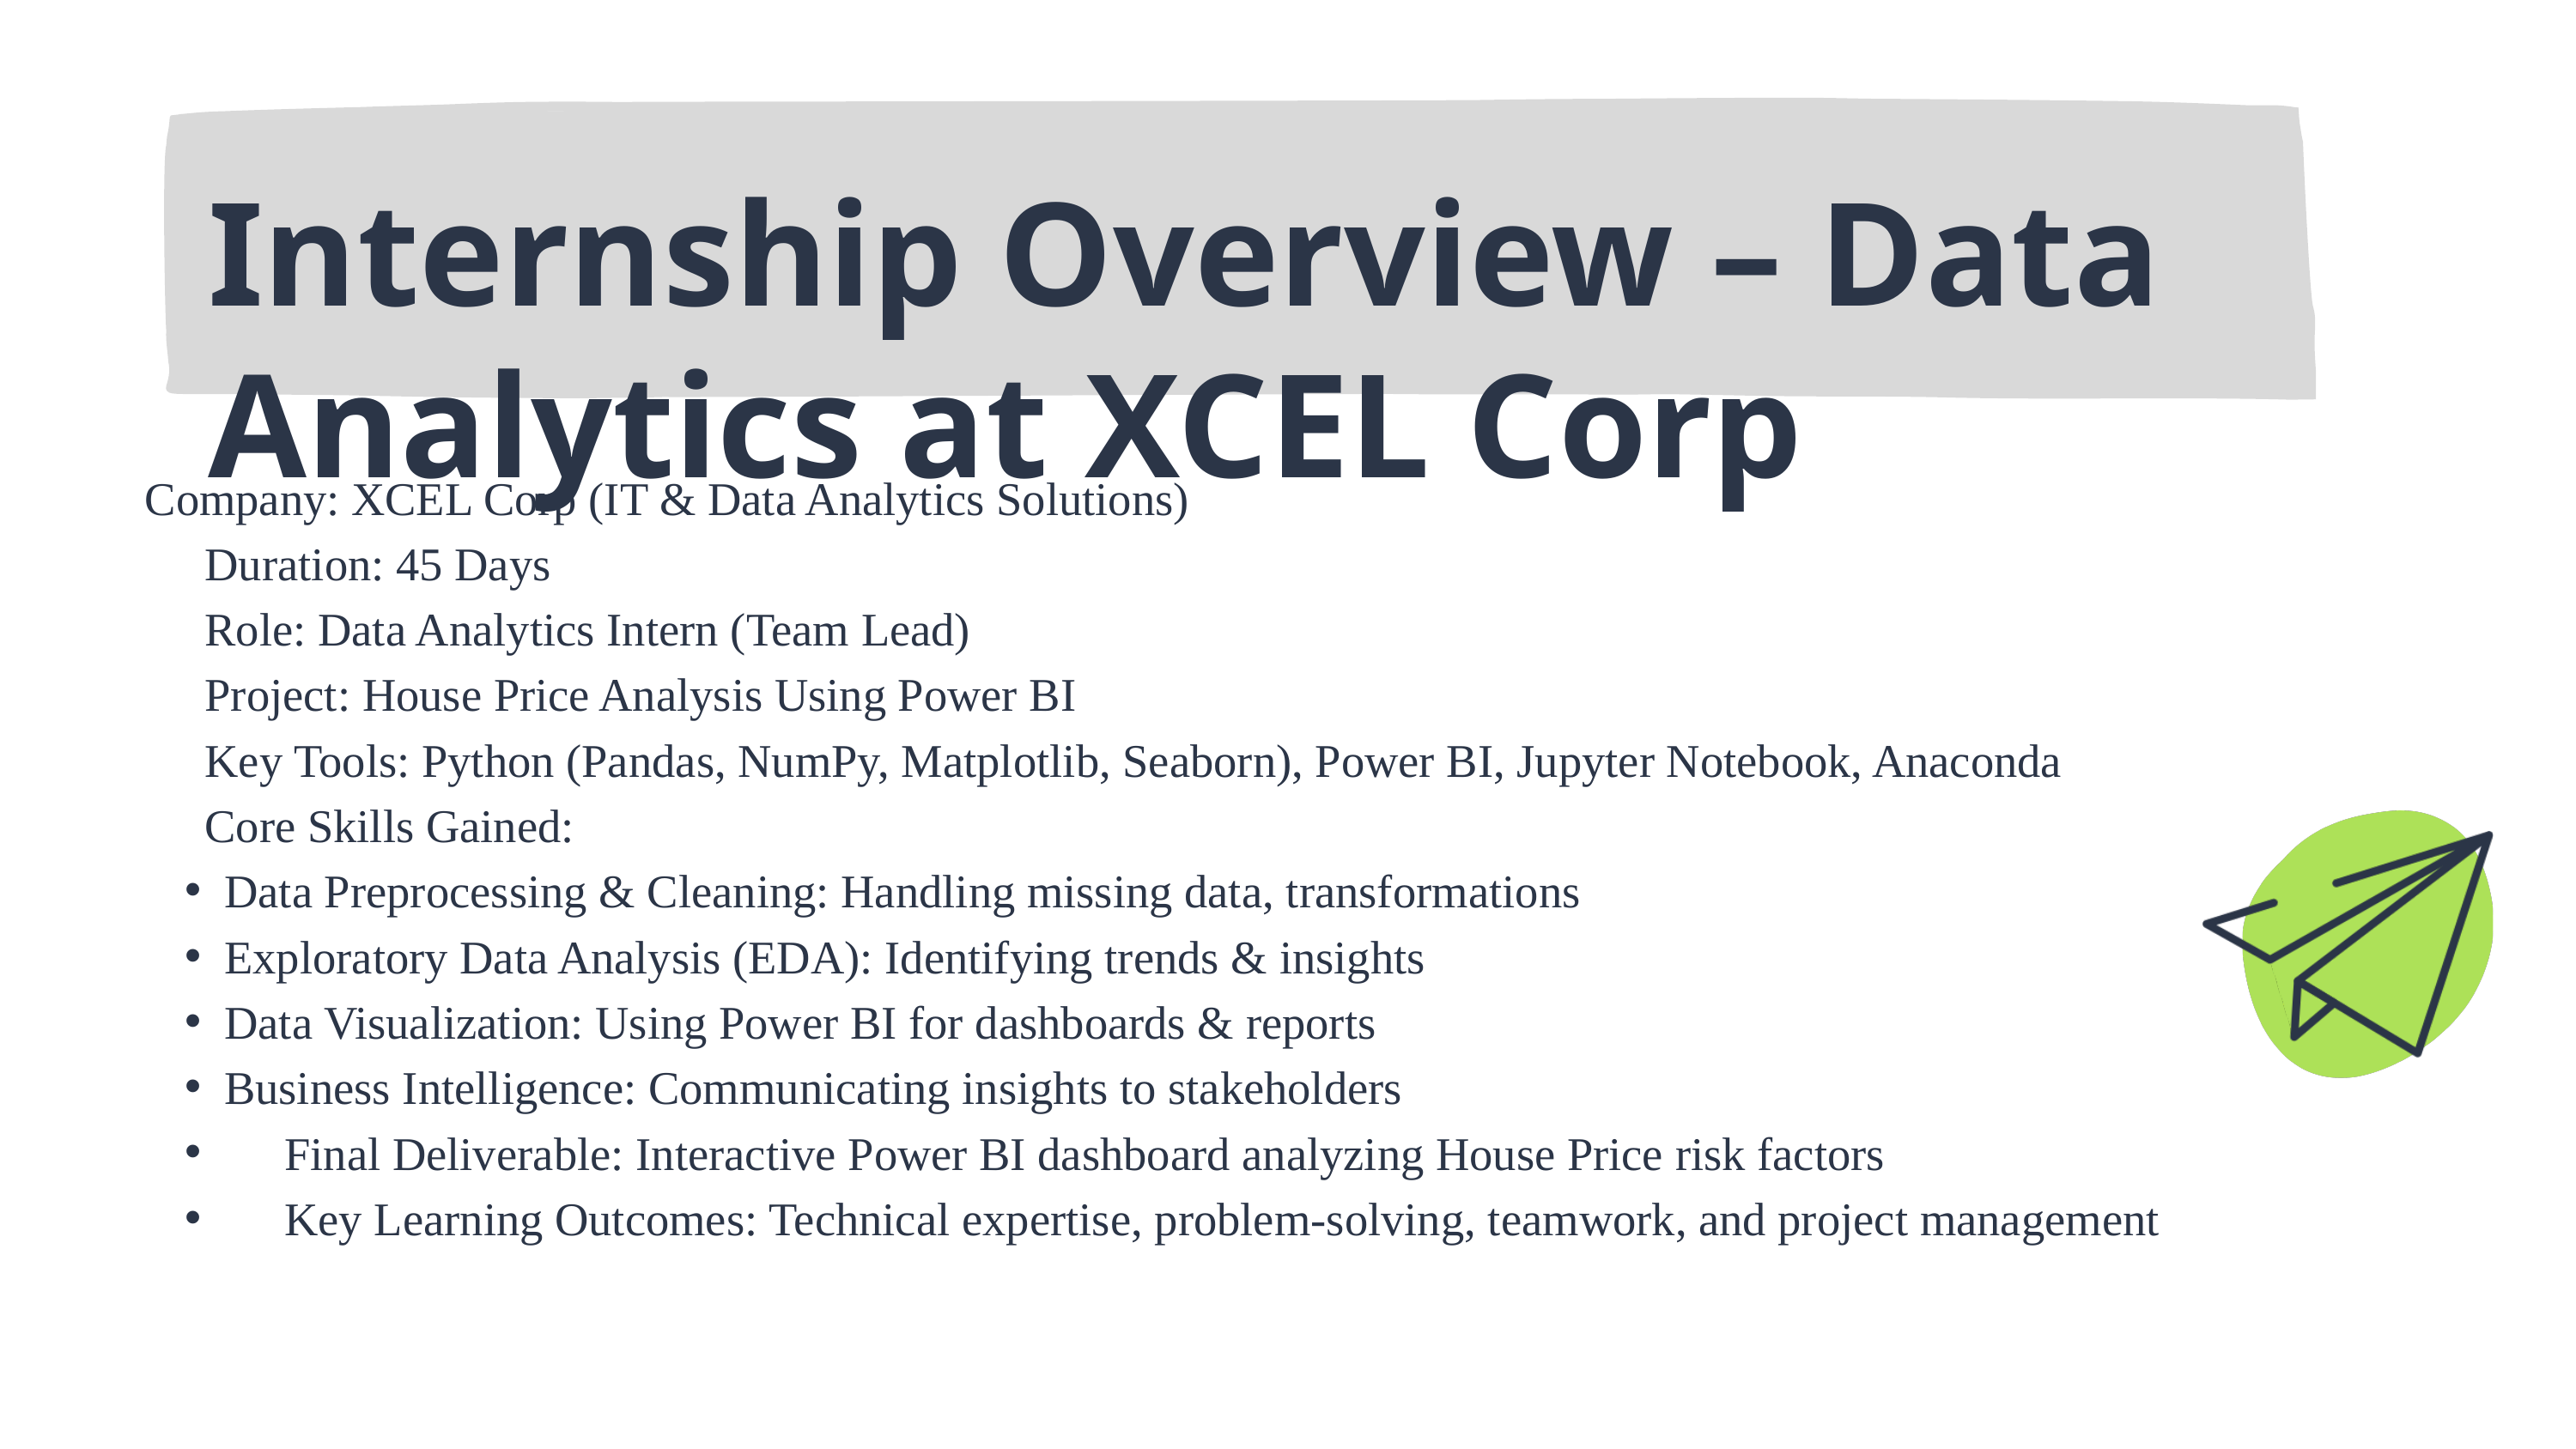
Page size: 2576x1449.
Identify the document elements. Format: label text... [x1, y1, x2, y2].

text_box Company: XCEL Corp (IT & Data Analytics Solutions) 📌 Duration: 45 Days 📌 Role: Data Analytics Intern (Team Lead) 📌 Project: House Price Analysis Using Power BI 📌 Key Tools: Python (Pandas, NumPy, Matplotlib, Seaborn), Power BI, Jupyter Notebook, Anaconda 📌 Core Skills Gained: Data Preprocessing & Cleaning: Handling missing data, transformations Exploratory Data Analysis (EDA): Identifying trends & insights Data Visualization: Using Power BI for dashboards & reports Business Intelligence: Communicating insights to stakeholders 📌 Final Deliverable: Interactive Power BI dashboard analyzing House Price risk factors 📌 Key Learning Outcomes: Technical expertise, problem-solving, teamwork, and project management [144, 458, 2296, 1311]
text_box Internship Overview – Data Analytics at XCEL Corp [208, 163, 2368, 507]
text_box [164, 97, 2316, 401]
text_box [2296, 810, 2494, 831]
text_box [2296, 1058, 2494, 1078]
text_box [2296, 831, 2494, 1058]
